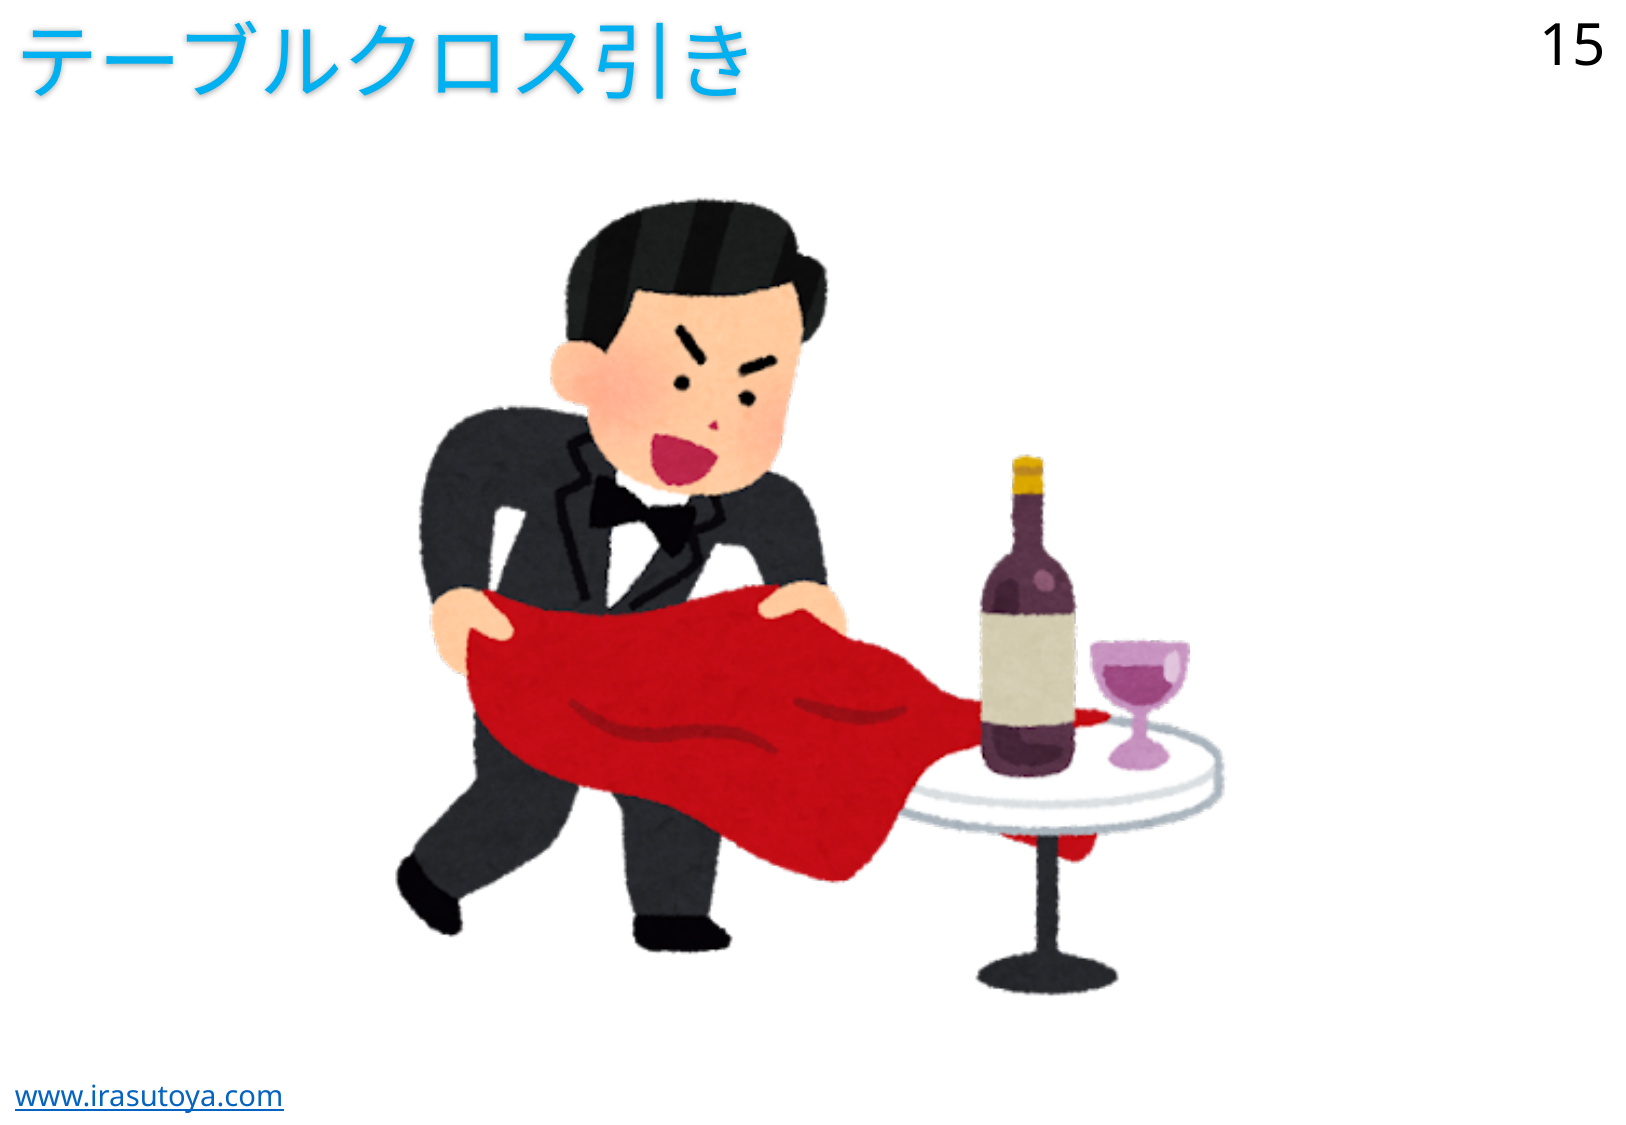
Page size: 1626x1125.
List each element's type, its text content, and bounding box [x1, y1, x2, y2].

list www.irasutoya.com [0, 1074, 1622, 1125]
slide_number 15 [1450, 0, 1622, 100]
picture [380, 164, 1244, 1028]
title テーブルクロス引き [0, 0, 1451, 119]
